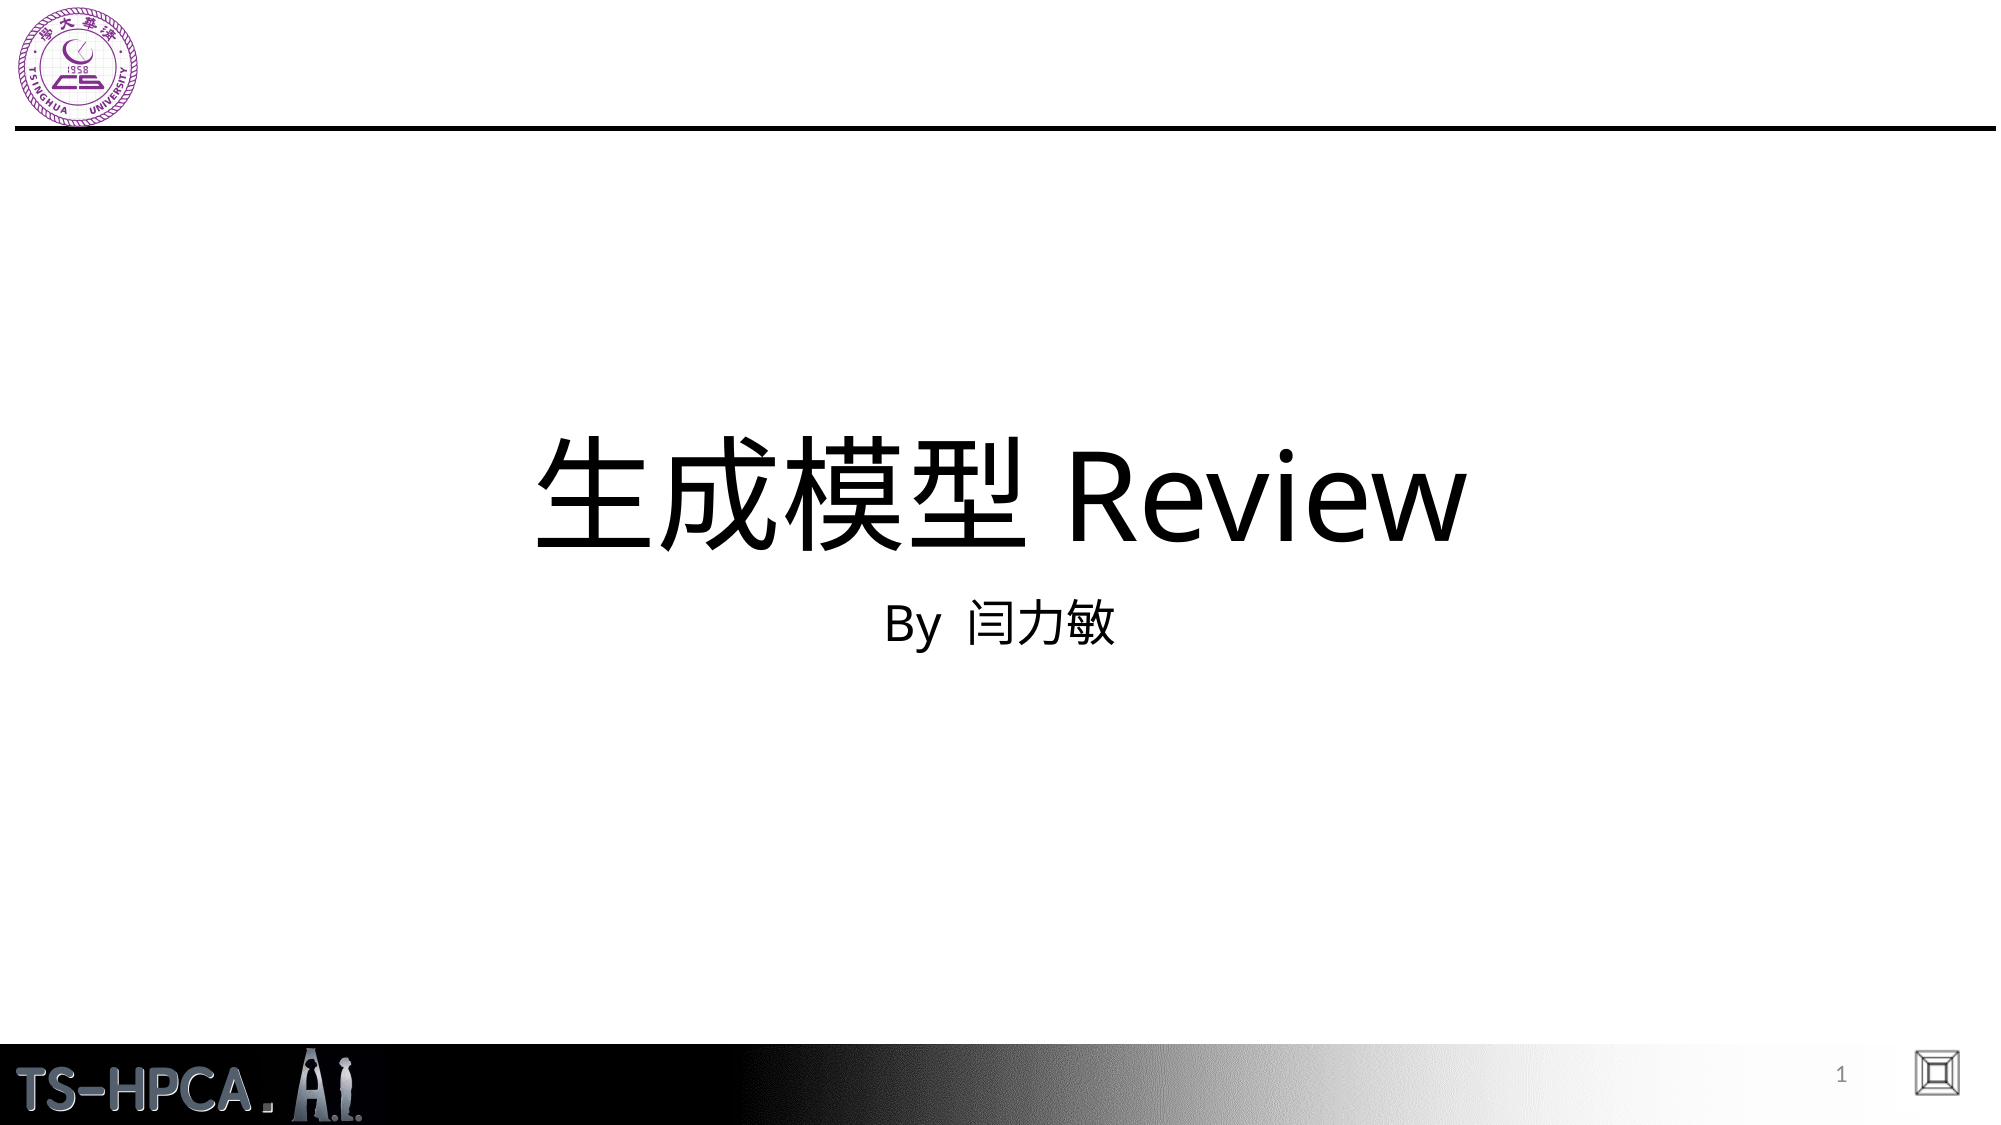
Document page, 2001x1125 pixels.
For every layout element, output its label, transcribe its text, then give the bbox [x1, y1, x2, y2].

picture [18, 7, 138, 127]
picture [0, 1035, 2000, 1125]
title 生成模型Review [249, 184, 1750, 576]
slide_number 1 [1412, 1042, 1863, 1103]
subtitle By 闫力敏 [249, 590, 1750, 863]
